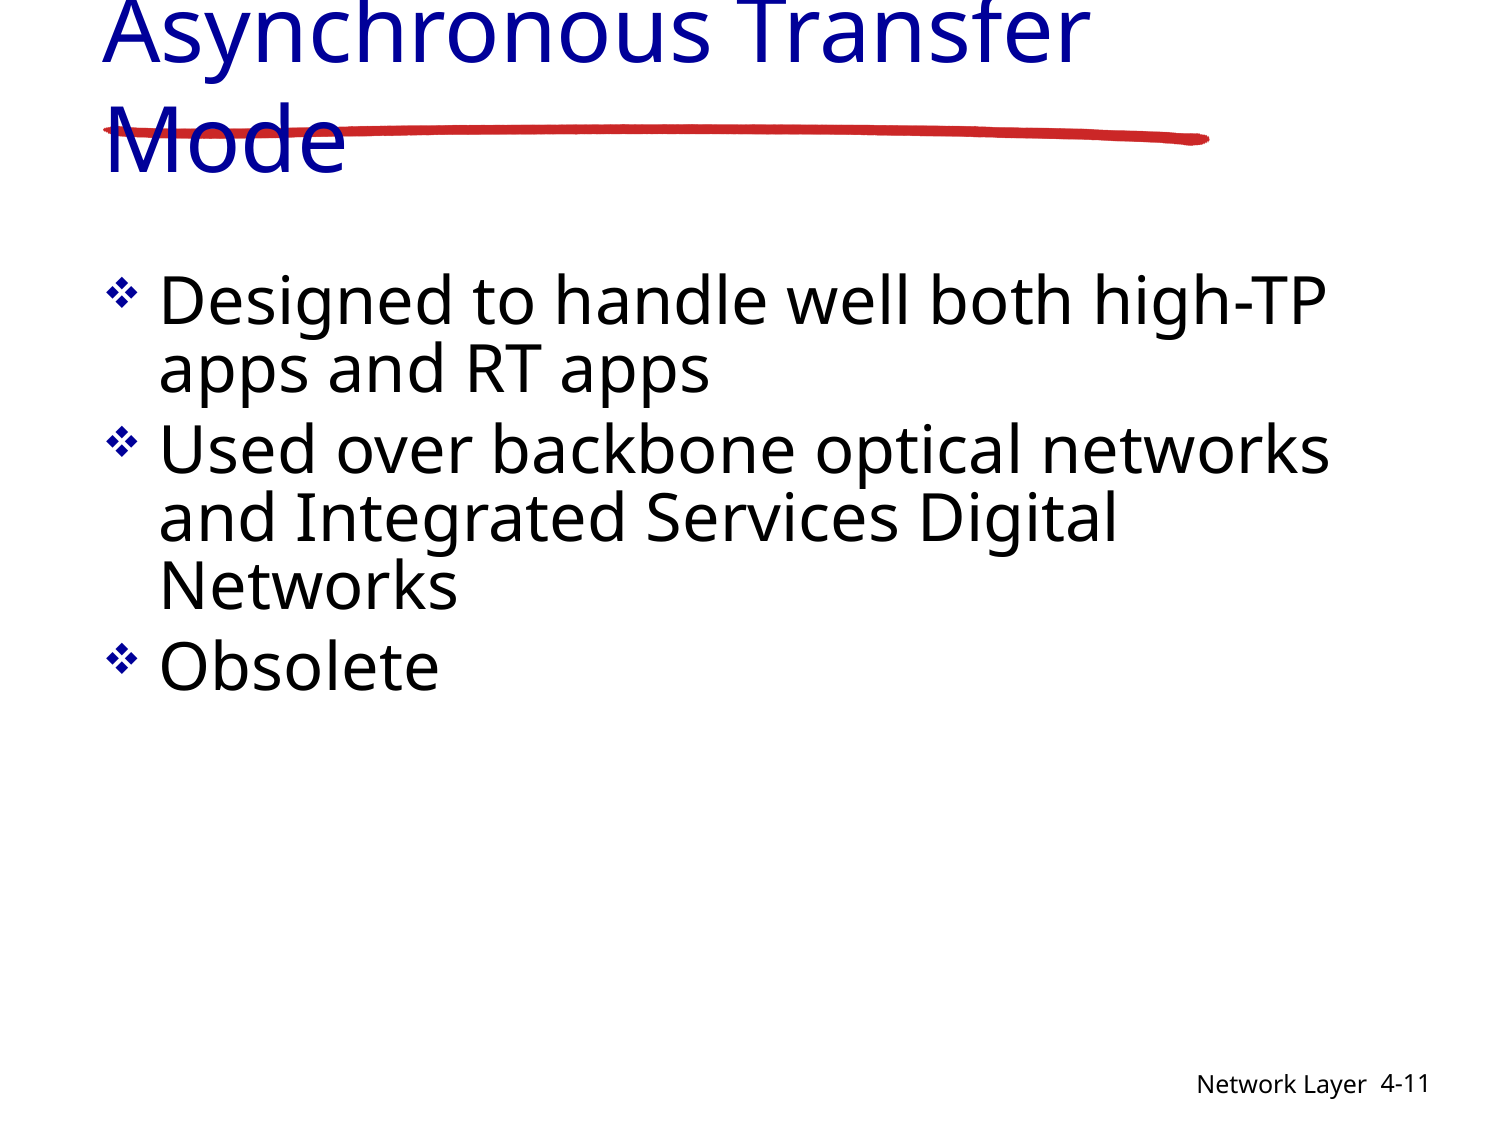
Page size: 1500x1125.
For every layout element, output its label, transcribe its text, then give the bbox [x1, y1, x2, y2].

slide_number 4-11 [1365, 1060, 1477, 1106]
picture [98, 117, 1224, 153]
text_box Asynchronous Transfer Mode [87, 0, 1363, 175]
footer Network Layer [907, 1060, 1383, 1108]
list Designed to handle well both high-TP apps and RT apps Used over backbone optical networks and Integrated Services Digital Networks Obsolete [87, 262, 1453, 1025]
